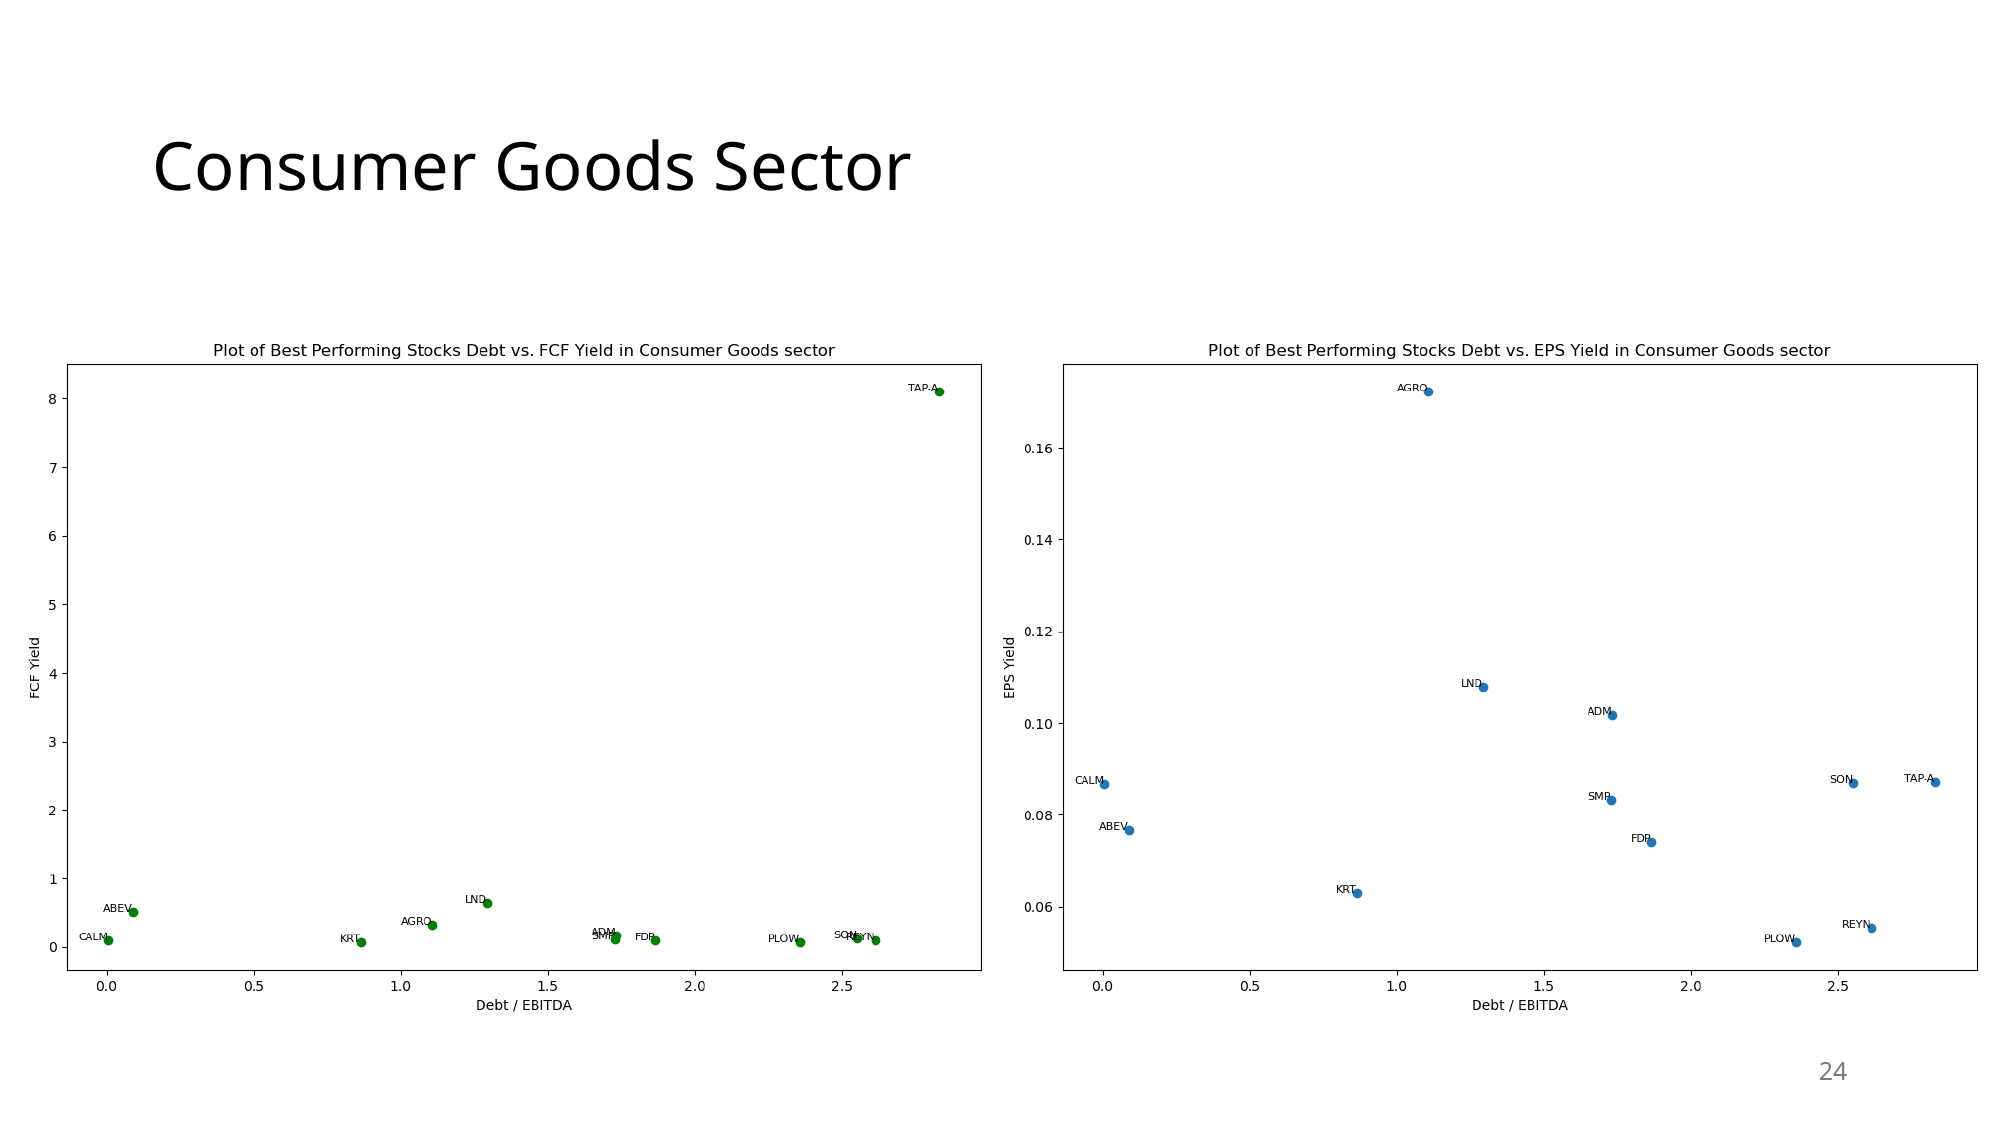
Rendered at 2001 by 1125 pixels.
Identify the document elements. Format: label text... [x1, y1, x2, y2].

picture [21, 269, 2000, 1056]
slide_number 24 [1412, 1056, 1863, 1103]
title Consumer Goods Sector [137, 59, 1863, 269]
